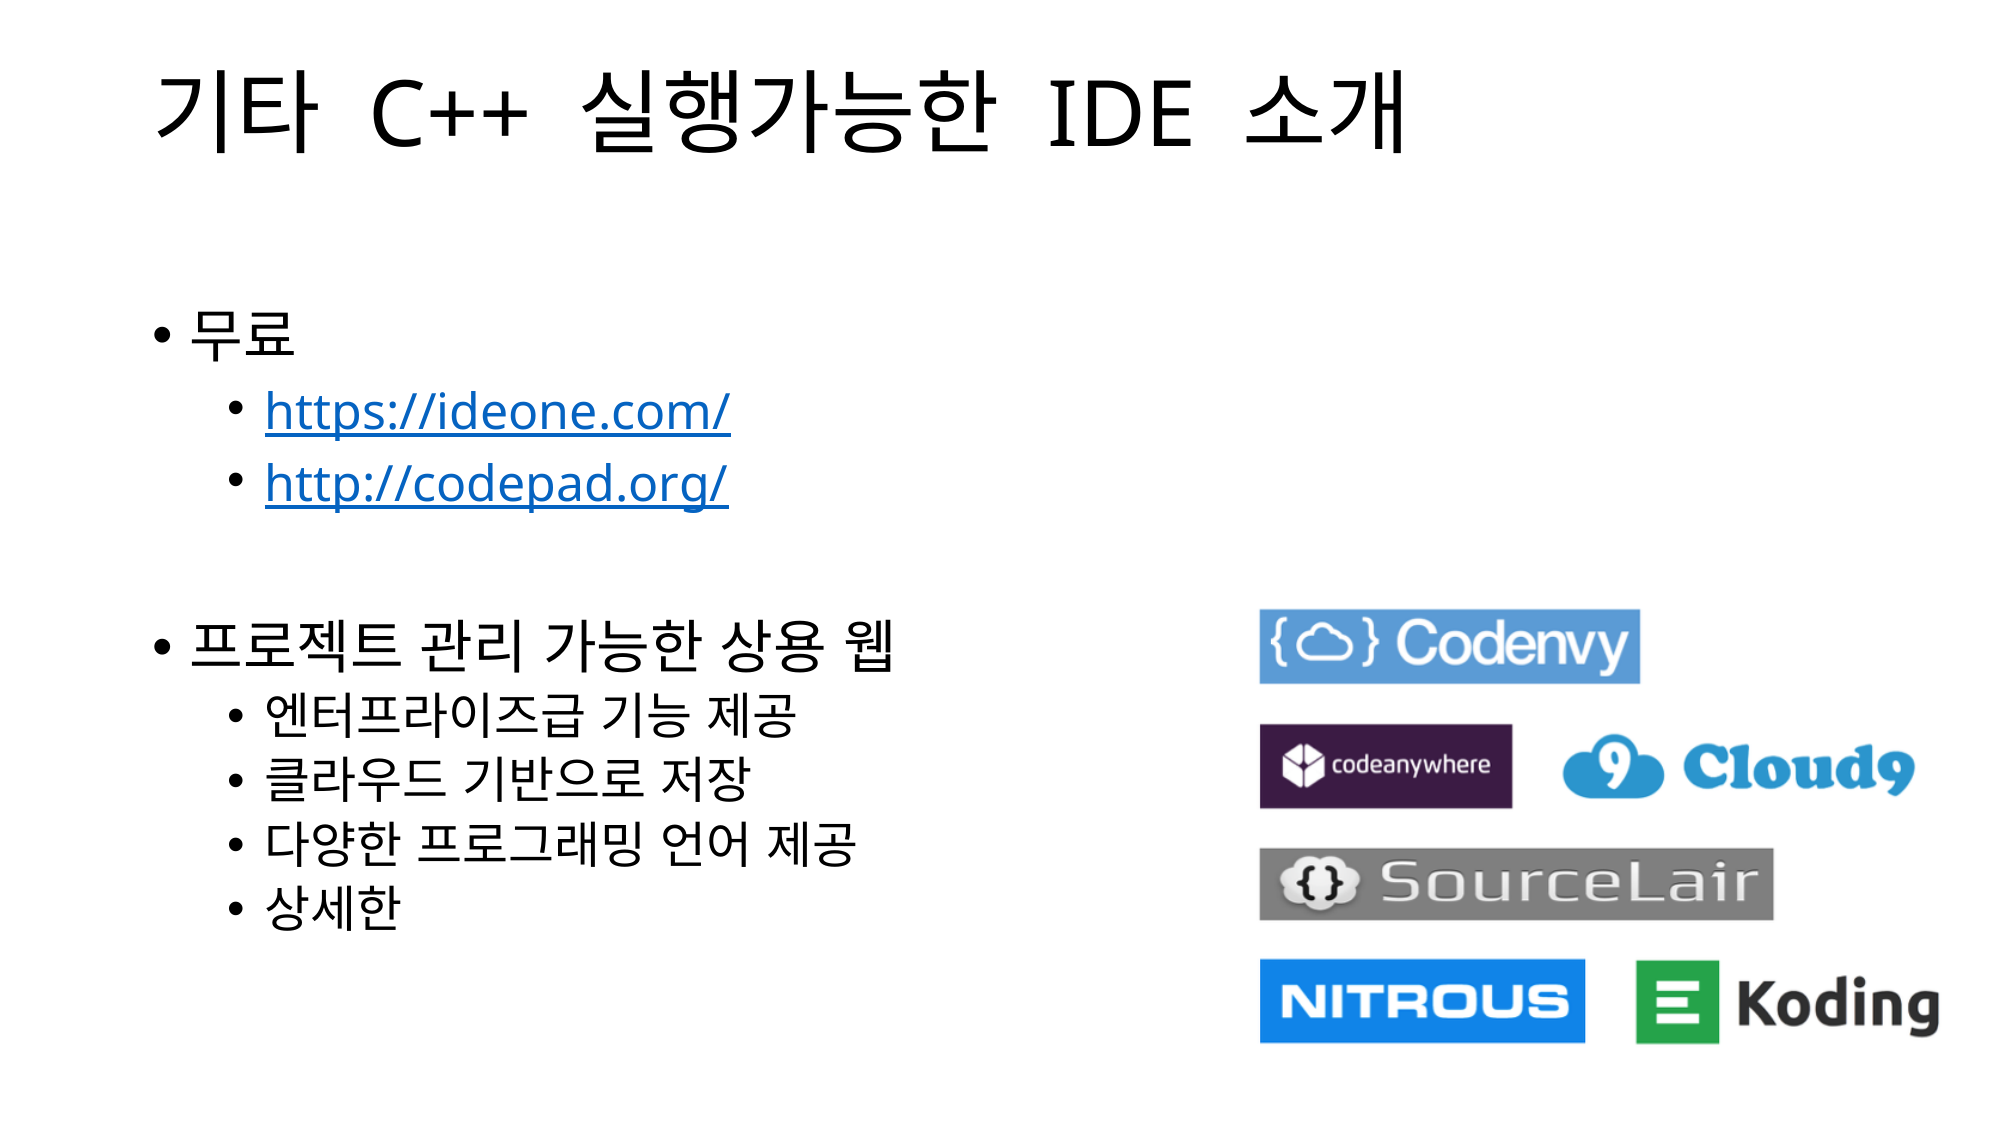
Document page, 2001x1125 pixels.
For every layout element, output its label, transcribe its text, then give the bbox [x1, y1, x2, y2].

picture [1222, 539, 1987, 1113]
text_box 기타 C++ 실행가능한 IDE 소개 [137, 59, 1863, 278]
text_box 무료 https://ideone.com/ http://codepad.org/ 프로젝트 관리 가능한 상용 웹 엔터프라이즈급 기능 제공 클라우드 기반으로 저장 다양한 프로그래밍 언어 제공 상세한 [137, 299, 1863, 1014]
